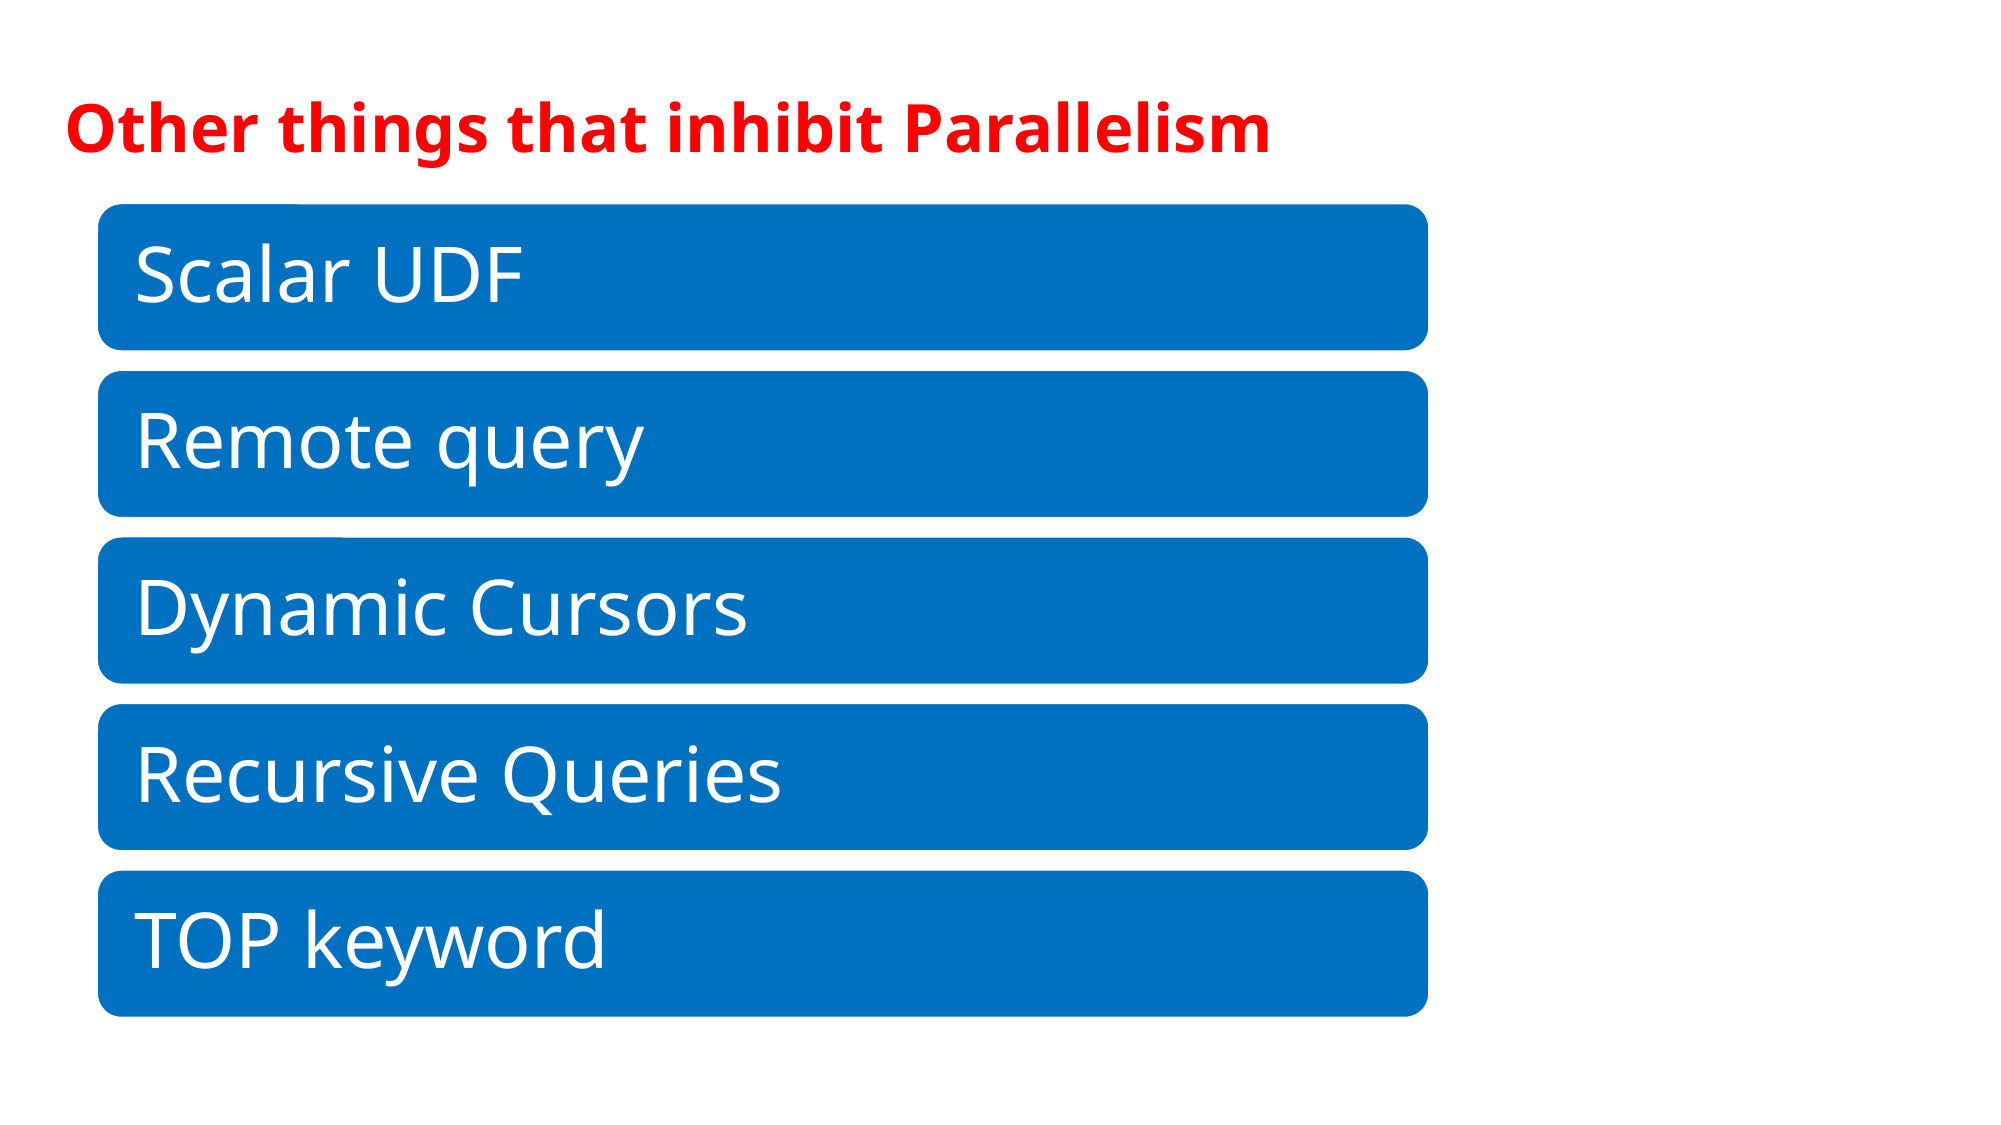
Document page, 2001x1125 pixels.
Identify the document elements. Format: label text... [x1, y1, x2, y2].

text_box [95, 201, 1431, 1020]
text_box Other things that inhibit Parallelism [49, 78, 1461, 174]
